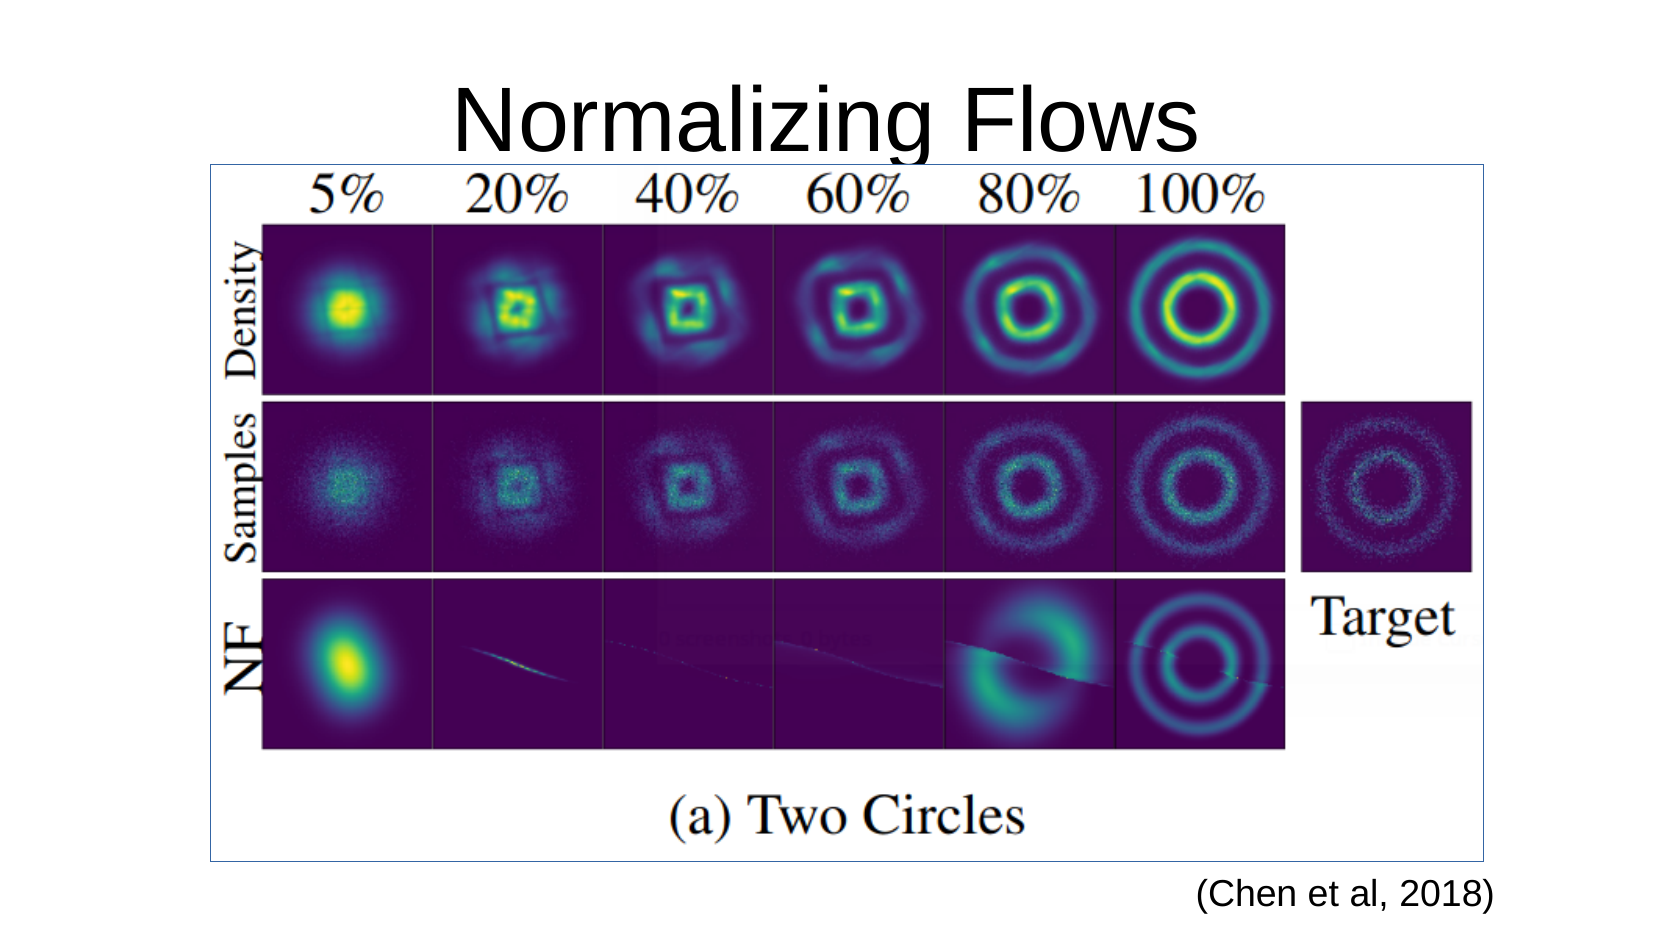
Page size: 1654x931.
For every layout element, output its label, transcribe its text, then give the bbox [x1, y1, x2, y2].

text_box Normalizing Flows [82, 37, 1571, 193]
text_box (Chen et al, 2018) [1180, 861, 1541, 922]
picture [209, 164, 1484, 862]
